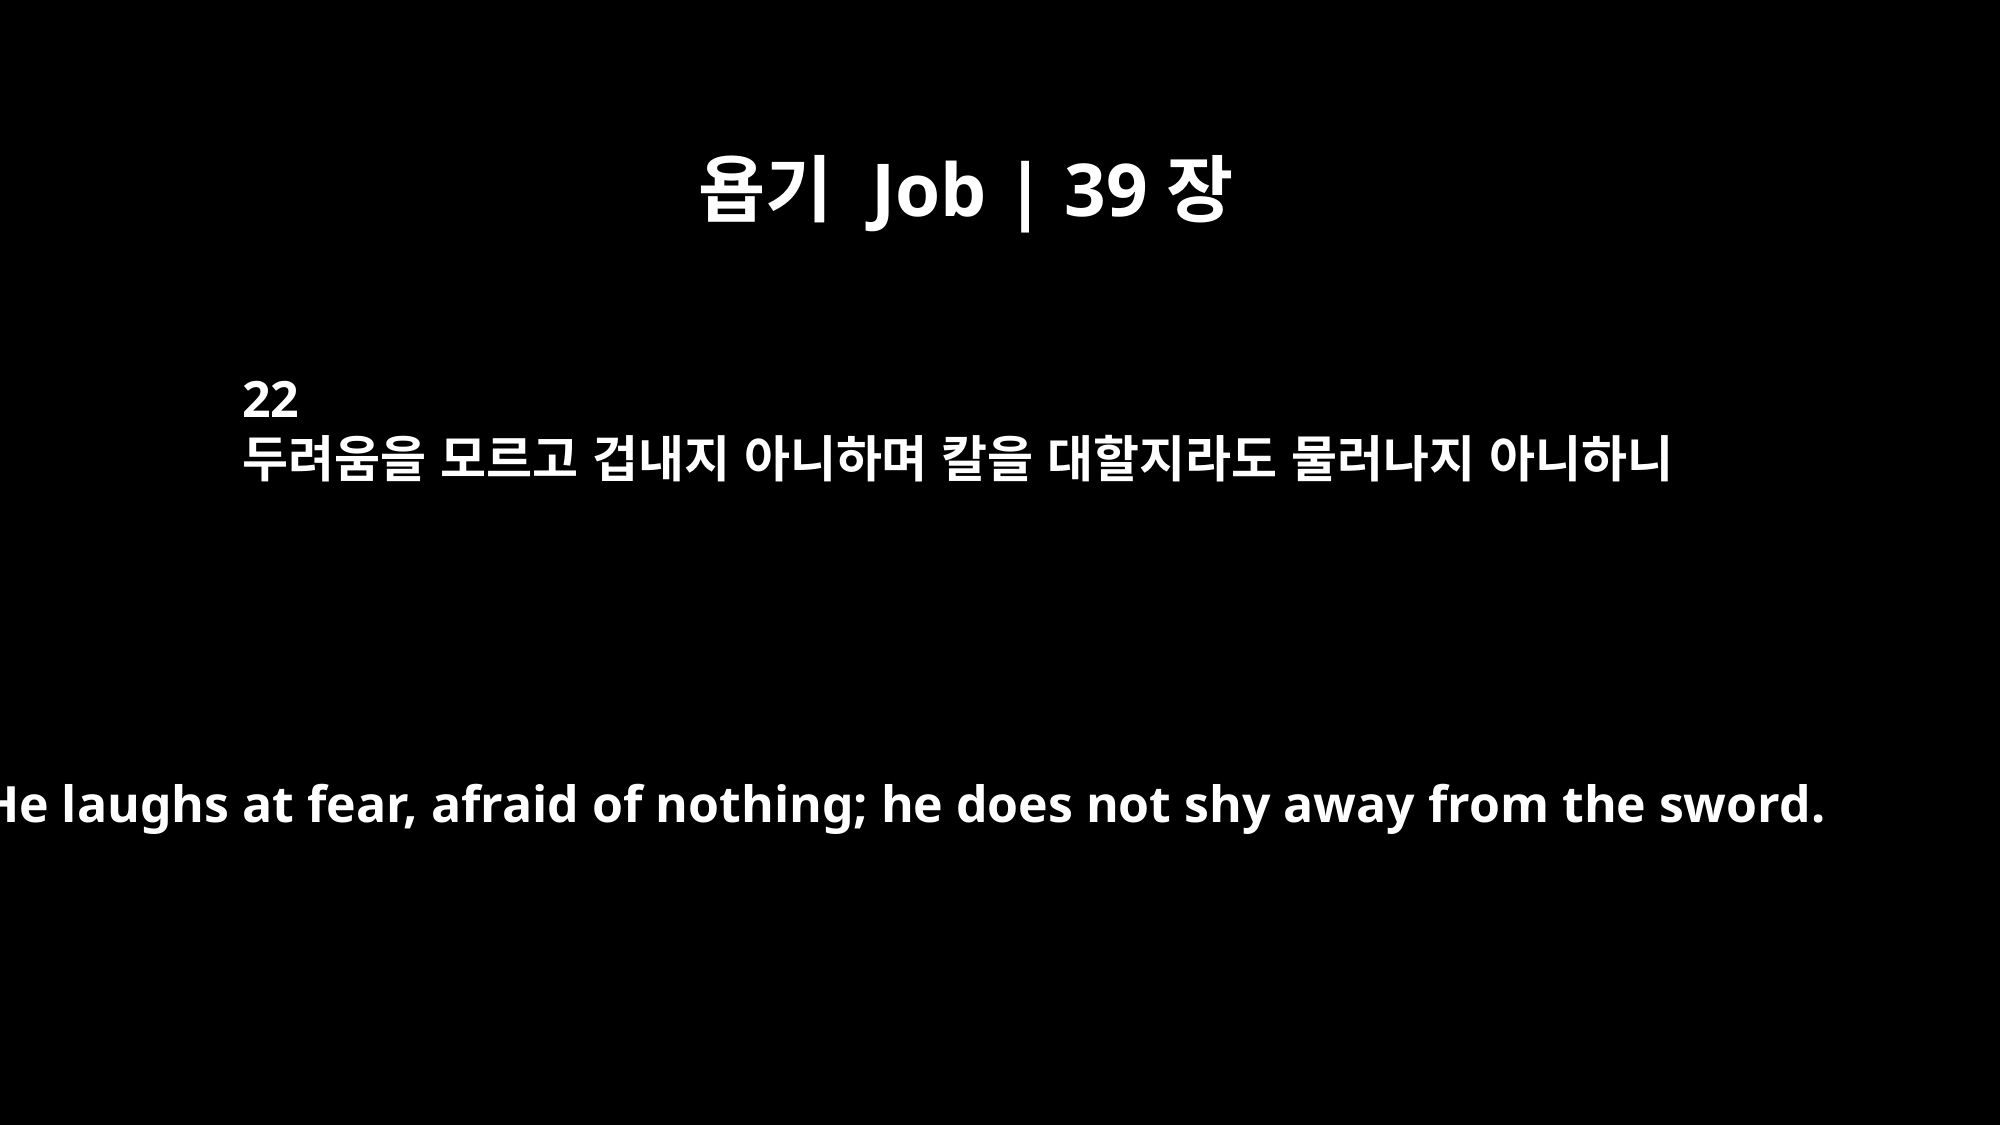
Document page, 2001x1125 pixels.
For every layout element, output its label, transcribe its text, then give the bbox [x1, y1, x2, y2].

text_box 욥기 Job | 39장 [683, 136, 1249, 239]
text_box He laughs at fear, afraid of nothing; he does not shy away from the sword. [0, 764, 1841, 840]
text_box 22 두려움을 모르고 겁내지 아니하며 칼을 대할지라도 물러나지 아니하니 [227, 359, 1690, 495]
